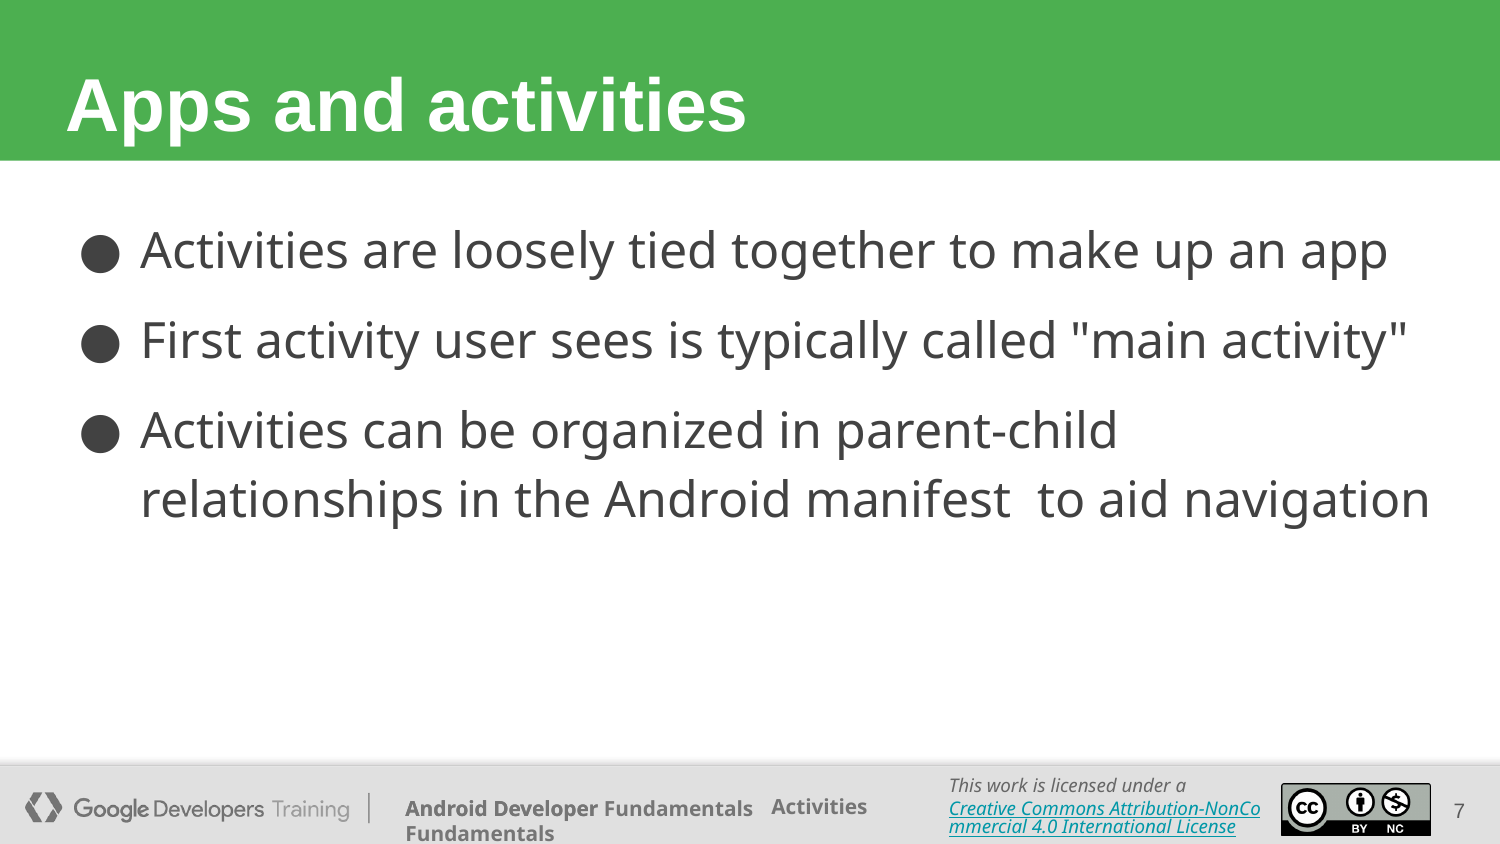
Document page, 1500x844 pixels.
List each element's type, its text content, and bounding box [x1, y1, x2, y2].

picture [0, 161, 1500, 844]
text_box Apps and activities [51, 27, 1472, 122]
text_box <number> [1389, 777, 1480, 842]
text_box Activities are loosely tied together to make up an app First activity user sees is typically called "main activity" Activities can be organized in parent-child relationships in the Android manifest to aid navigation [51, 194, 1449, 726]
